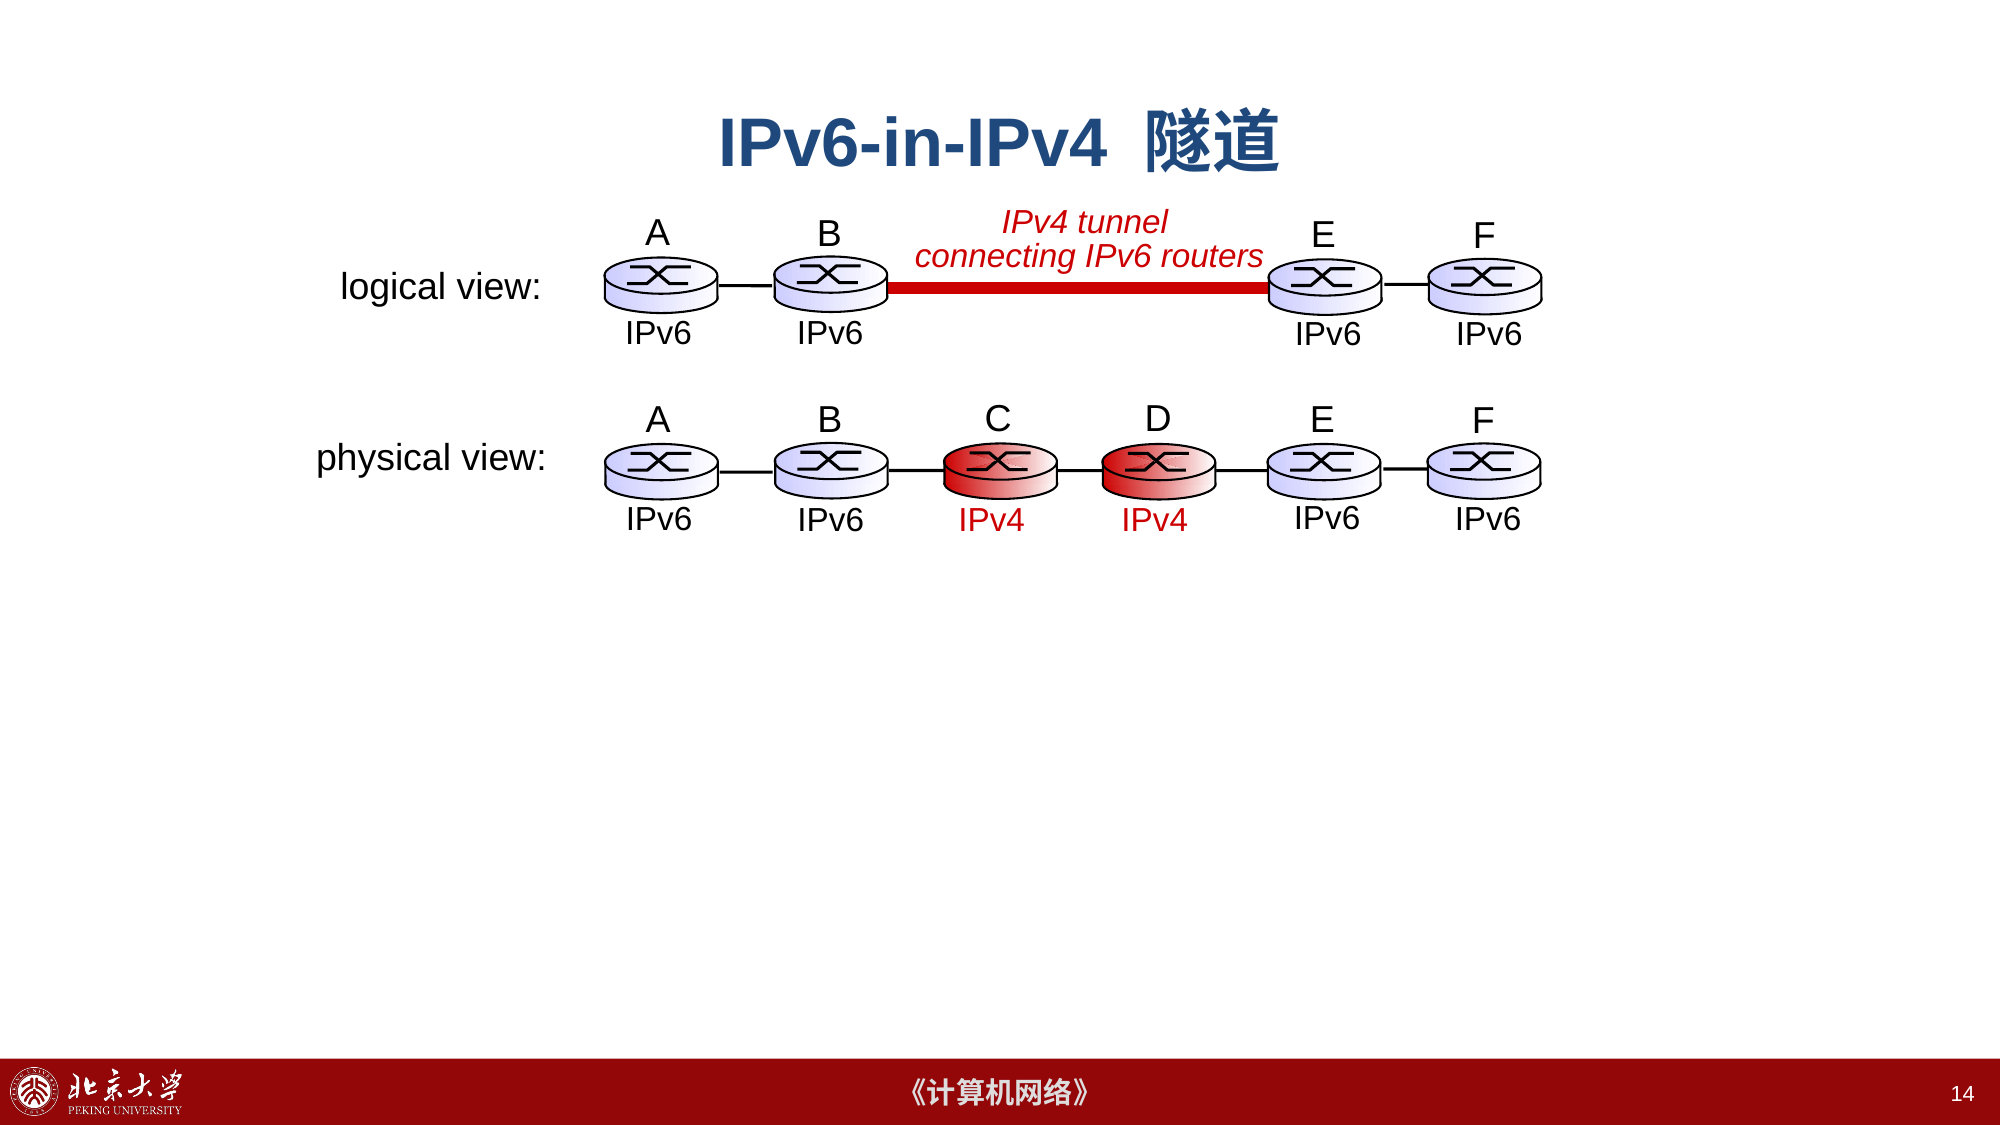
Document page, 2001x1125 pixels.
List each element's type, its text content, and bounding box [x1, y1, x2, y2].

text_box physical view: [301, 425, 562, 486]
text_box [325, 199, 1543, 361]
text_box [1102, 443, 1217, 500]
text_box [604, 386, 889, 546]
text_box IPv4 [943, 508, 1041, 546]
text_box IPv4 [1106, 508, 1204, 546]
picture [10, 1067, 182, 1116]
title IPv6-in-IPv4 隧道 [99, 45, 1900, 233]
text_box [1267, 387, 1542, 545]
text_box D [1129, 386, 1187, 442]
slide_number 14 [1522, 1072, 1990, 1125]
text_box C [969, 386, 1027, 441]
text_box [943, 443, 1059, 500]
